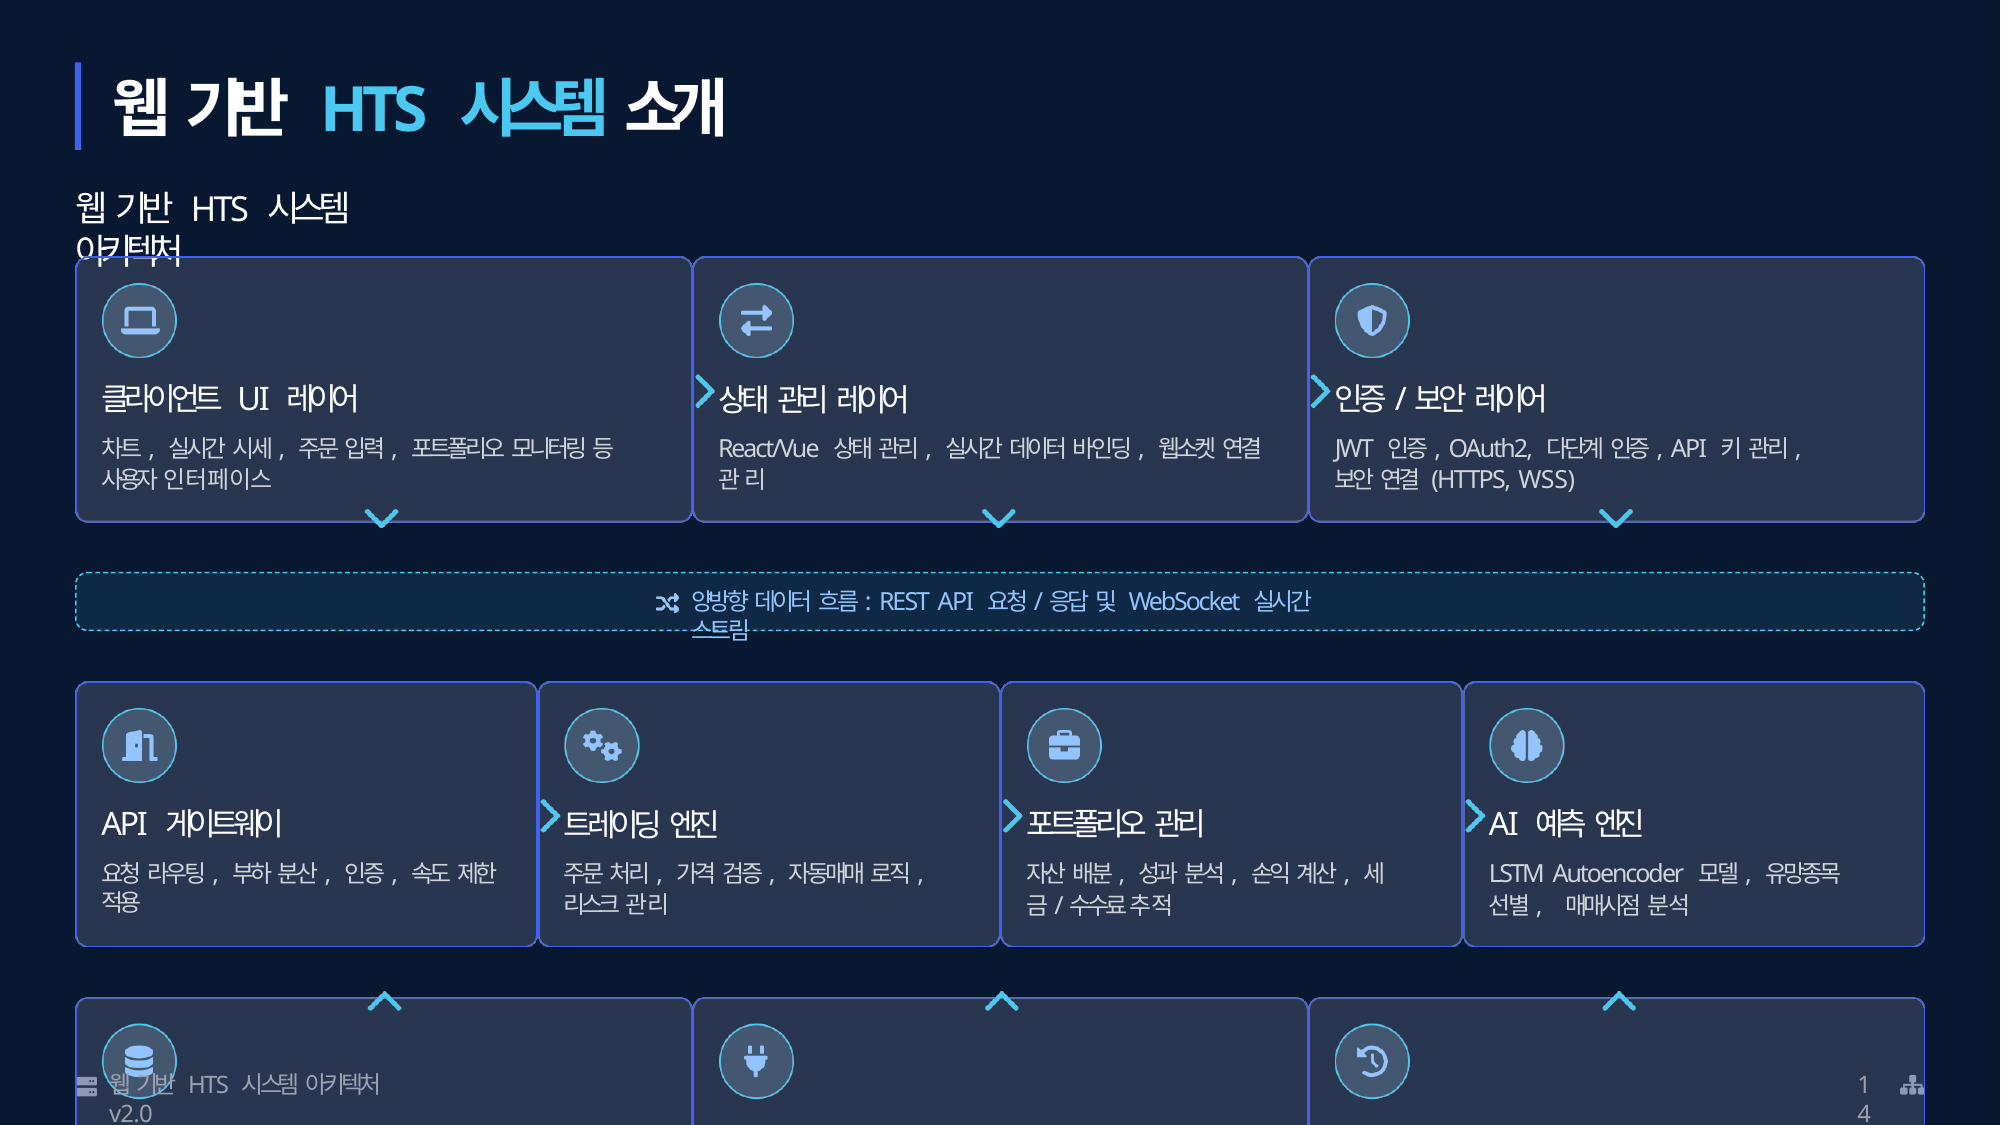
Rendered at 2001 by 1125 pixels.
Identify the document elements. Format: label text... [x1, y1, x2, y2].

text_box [74, 571, 1926, 632]
picture [74, 255, 1926, 528]
picture [74, 990, 1926, 1125]
picture [74, 680, 1926, 948]
text_box 웹 기반 HTS 시스템 아키텍처 [72, 184, 460, 256]
title 웹 기반 HTS 시스템 소개 [60, 53, 1110, 256]
